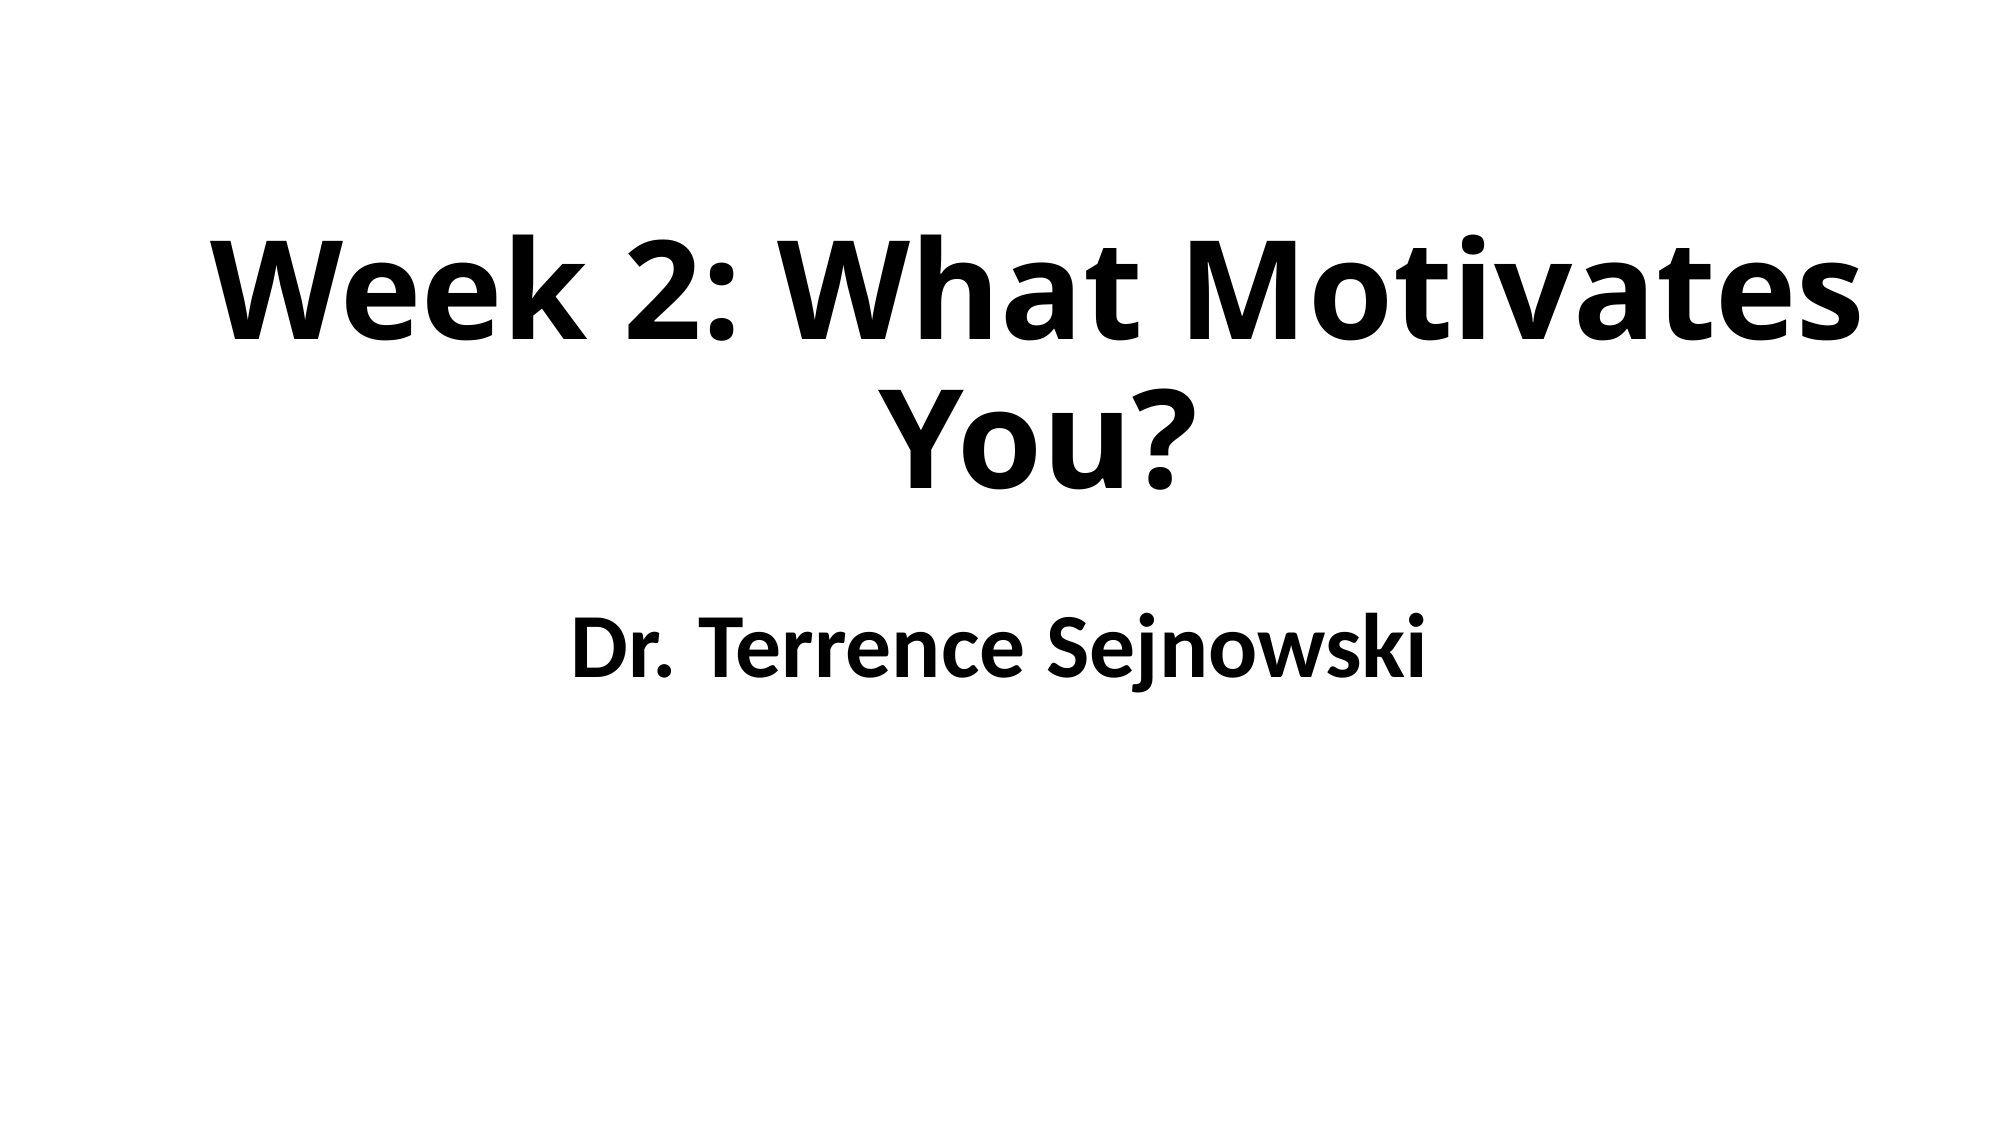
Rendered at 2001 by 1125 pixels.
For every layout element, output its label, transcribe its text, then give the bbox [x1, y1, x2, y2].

title Week 2: What Motivates You? [176, 134, 1900, 526]
subtitle Dr. Terrence Sejnowski [249, 590, 1750, 863]
